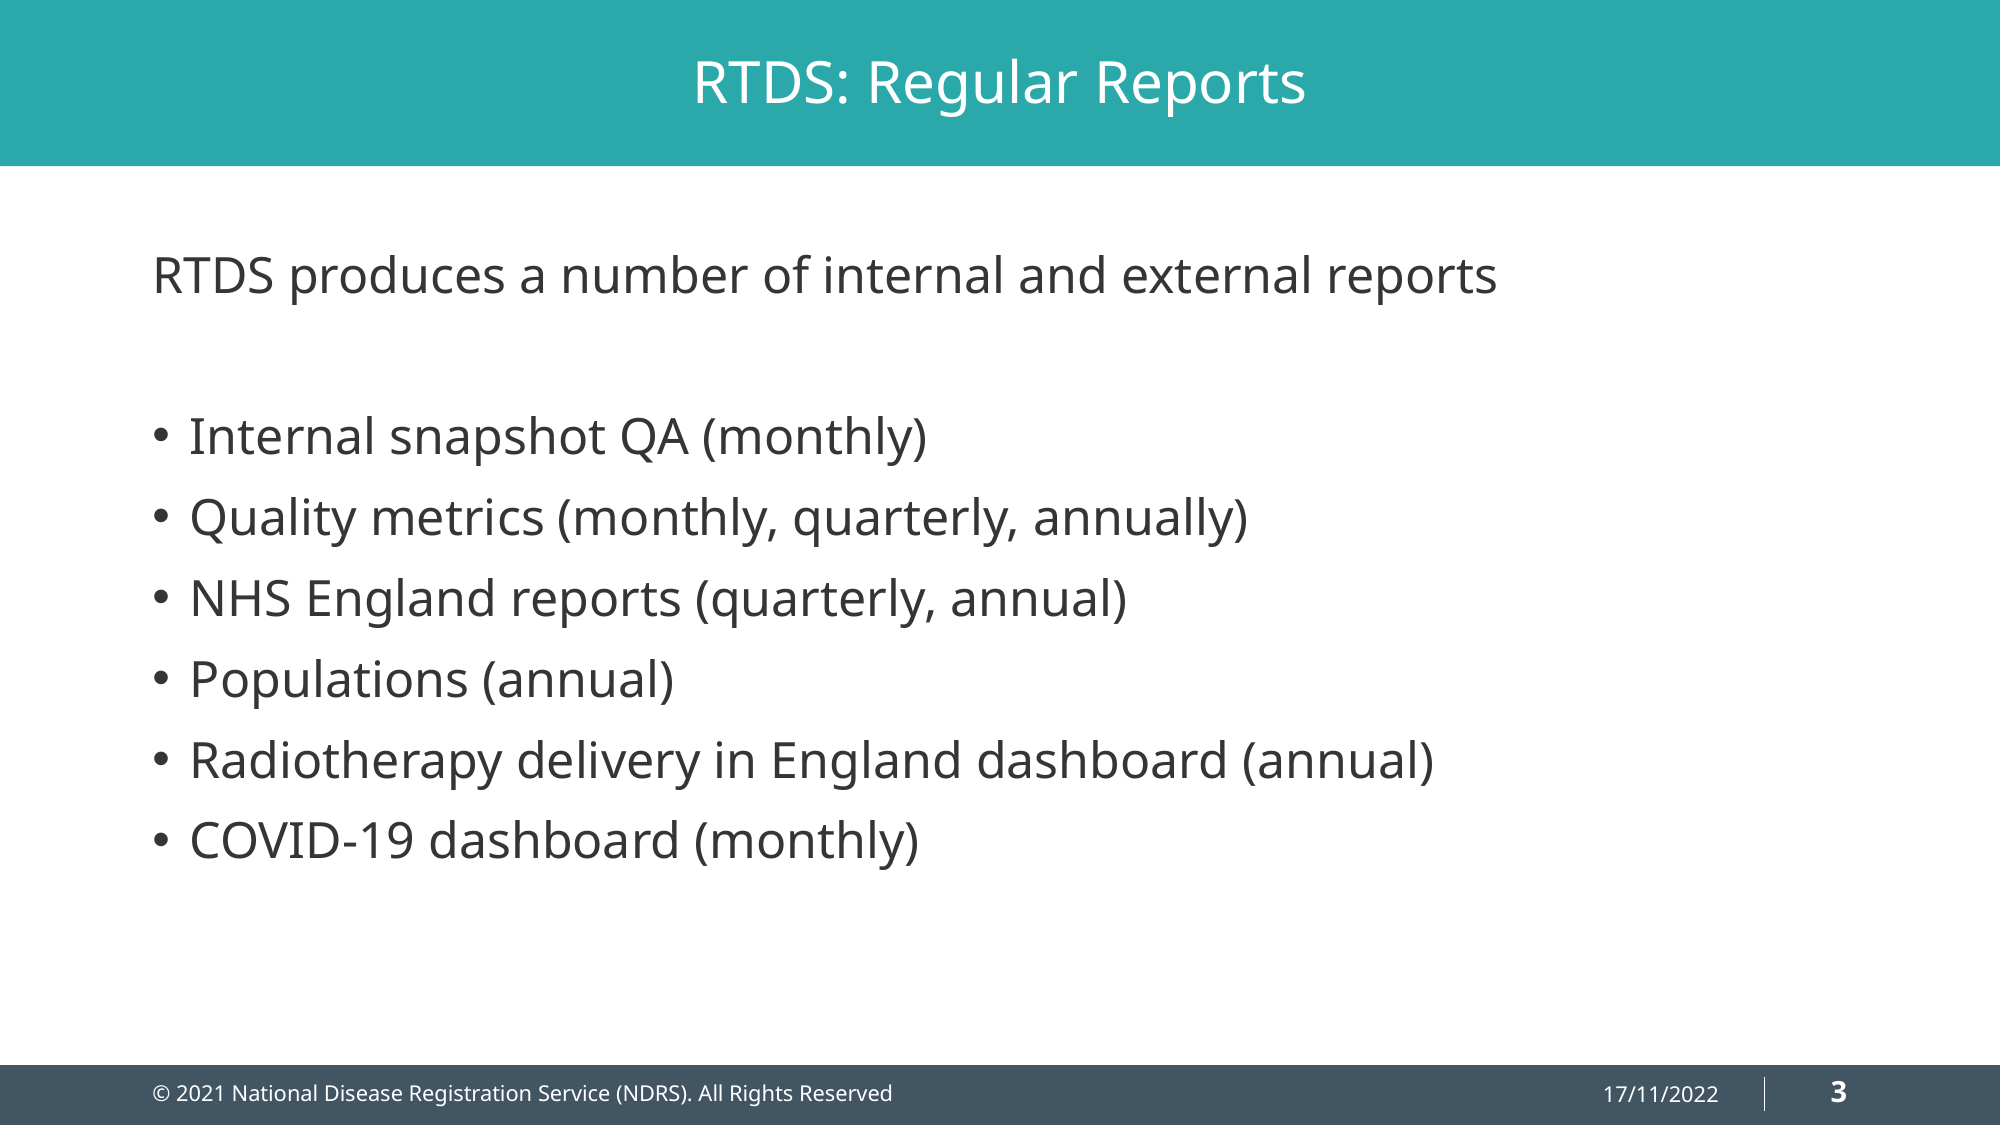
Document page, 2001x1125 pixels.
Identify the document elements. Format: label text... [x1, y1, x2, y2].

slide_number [1310, 1063, 1734, 1124]
list RTDS produces a number of internal and external reports Internal snapshot QA (monthly) Quality metrics (monthly, quarterly, annually) NHS England reports (quarterly, annual) Populations (annual) Radiotherapy delivery in England dashboard (annual) COVID-19 dashboard (monthly) [137, 235, 1863, 1014]
footer © 2021 National Disease Registration Service (NDRS). All Rights Reserved [137, 1063, 1310, 1125]
title RTDS: Regular Reports [137, 1, 1863, 168]
slide_number 3 [1748, 1062, 1863, 1124]
